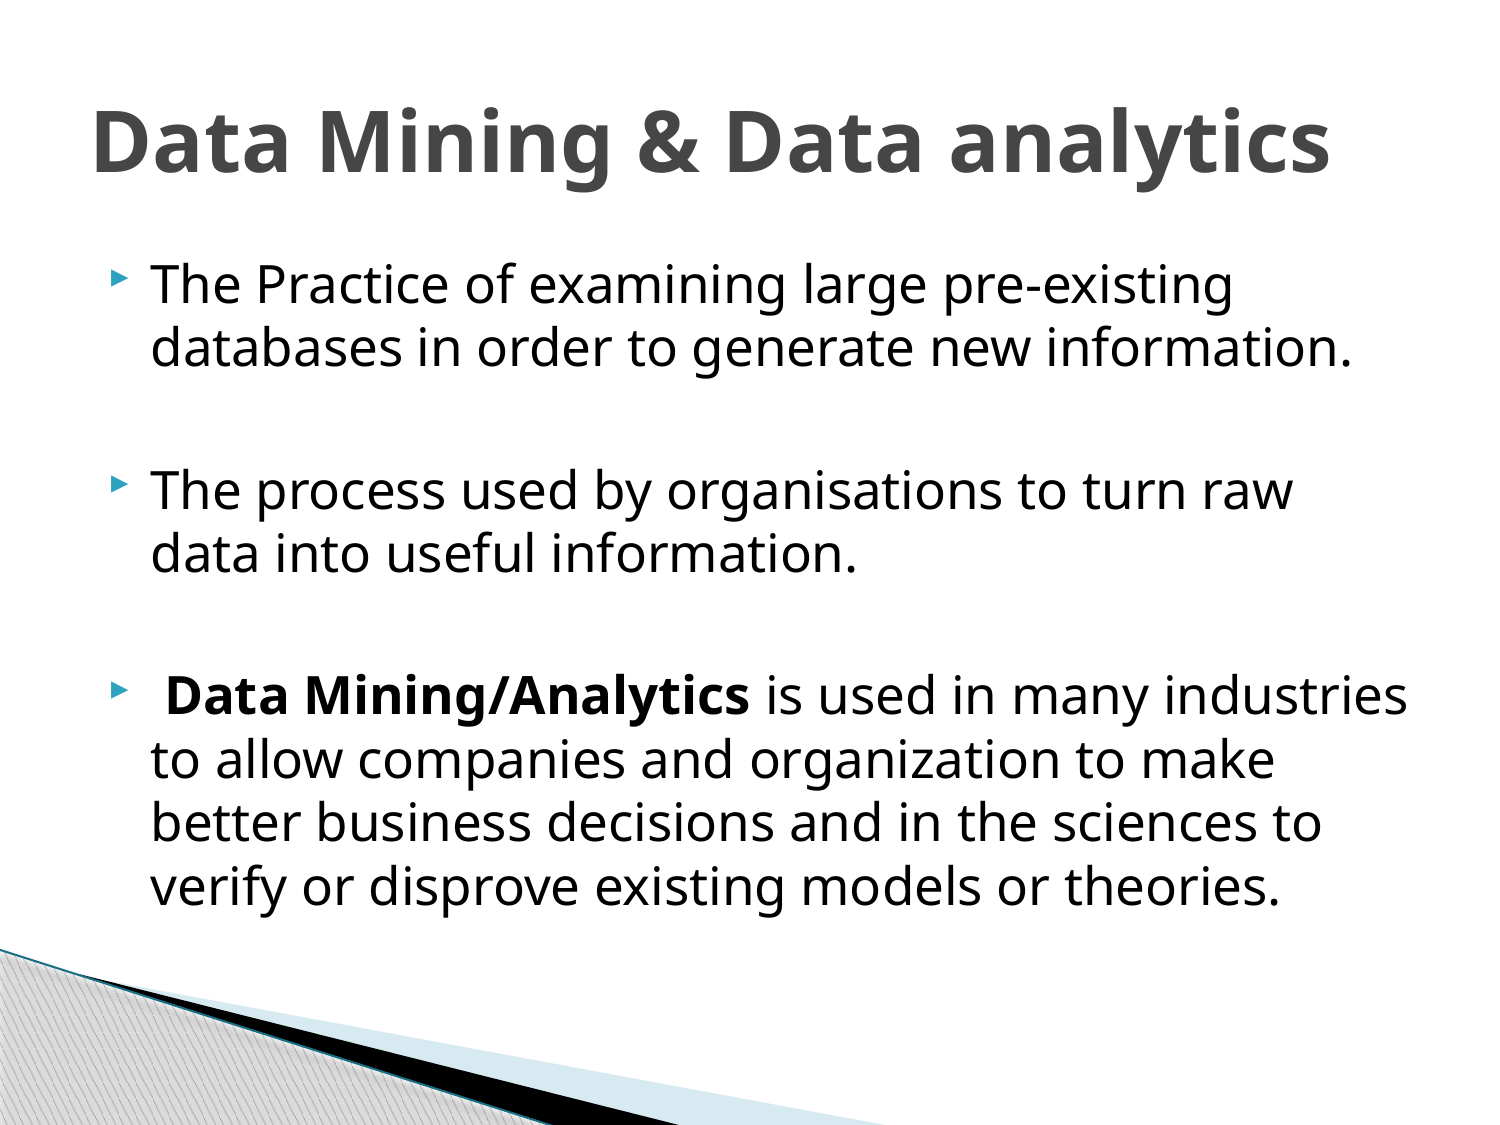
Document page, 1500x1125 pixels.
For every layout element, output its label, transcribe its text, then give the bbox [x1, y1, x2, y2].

title Data Mining & Data analytics [75, 45, 1425, 233]
list The Practice of examining large pre-existing databases in order to generate new information. The process used by organisations to turn raw data into useful information. Data Mining/Analytics is used in many industries to allow companies and organization to make better business decisions and in the sciences to verify or disprove existing models or theories. [75, 243, 1425, 986]
